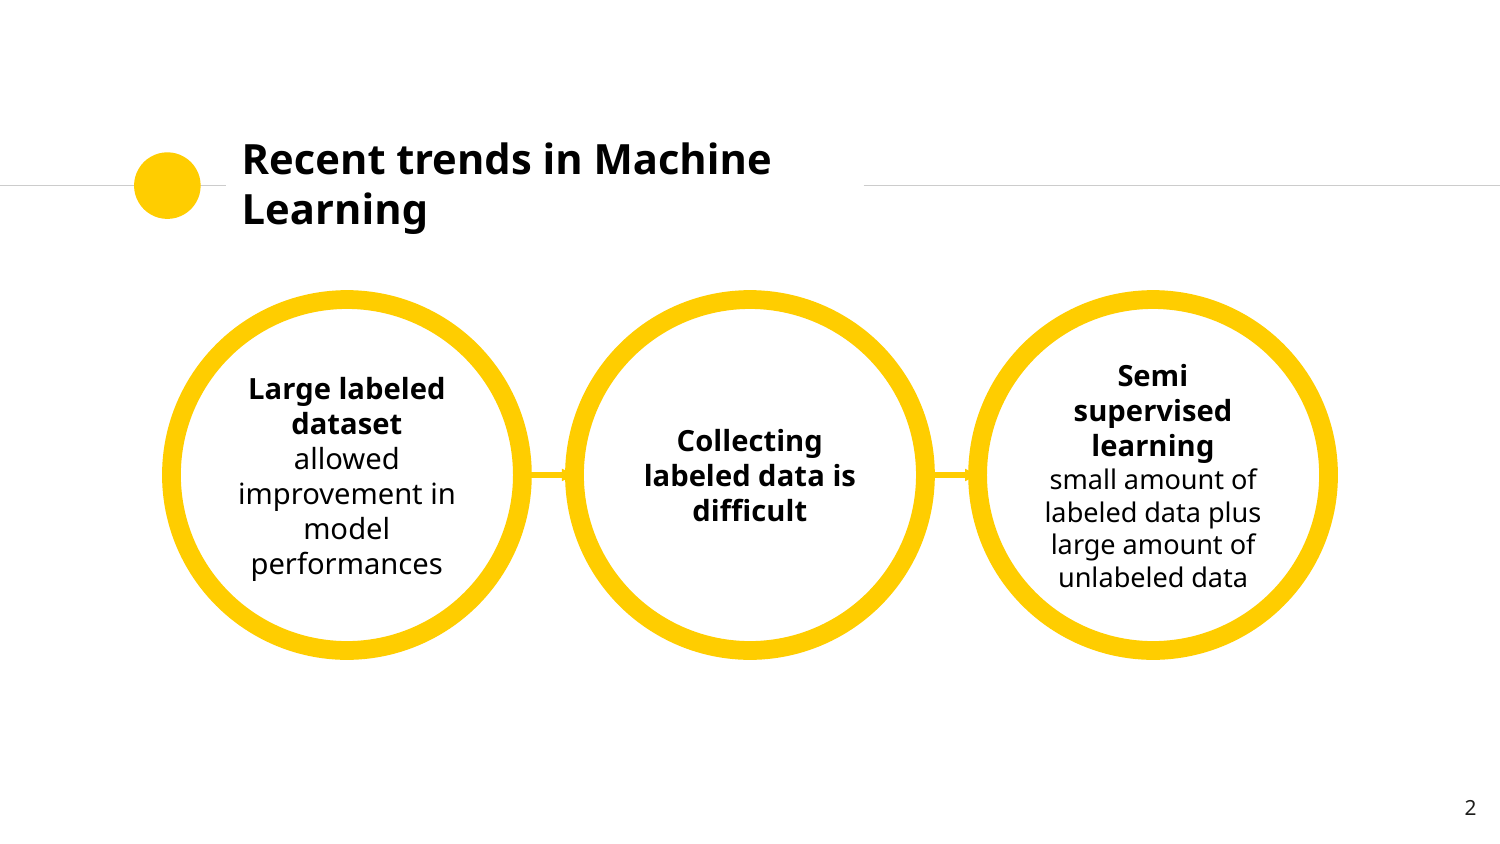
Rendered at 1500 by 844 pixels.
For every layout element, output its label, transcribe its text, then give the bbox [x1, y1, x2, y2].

title Recent trends in Machine Learning [226, 146, 863, 219]
slide_number ‹#› [1401, 779, 1492, 844]
text_box Semi supervised learning small amount of labeled data plus large amount of unlabeled data [977, 299, 1329, 651]
text_box Large labeled dataset allowed improvement in model performances [171, 299, 523, 651]
text_box Collecting labeled data is difficult [574, 299, 926, 651]
